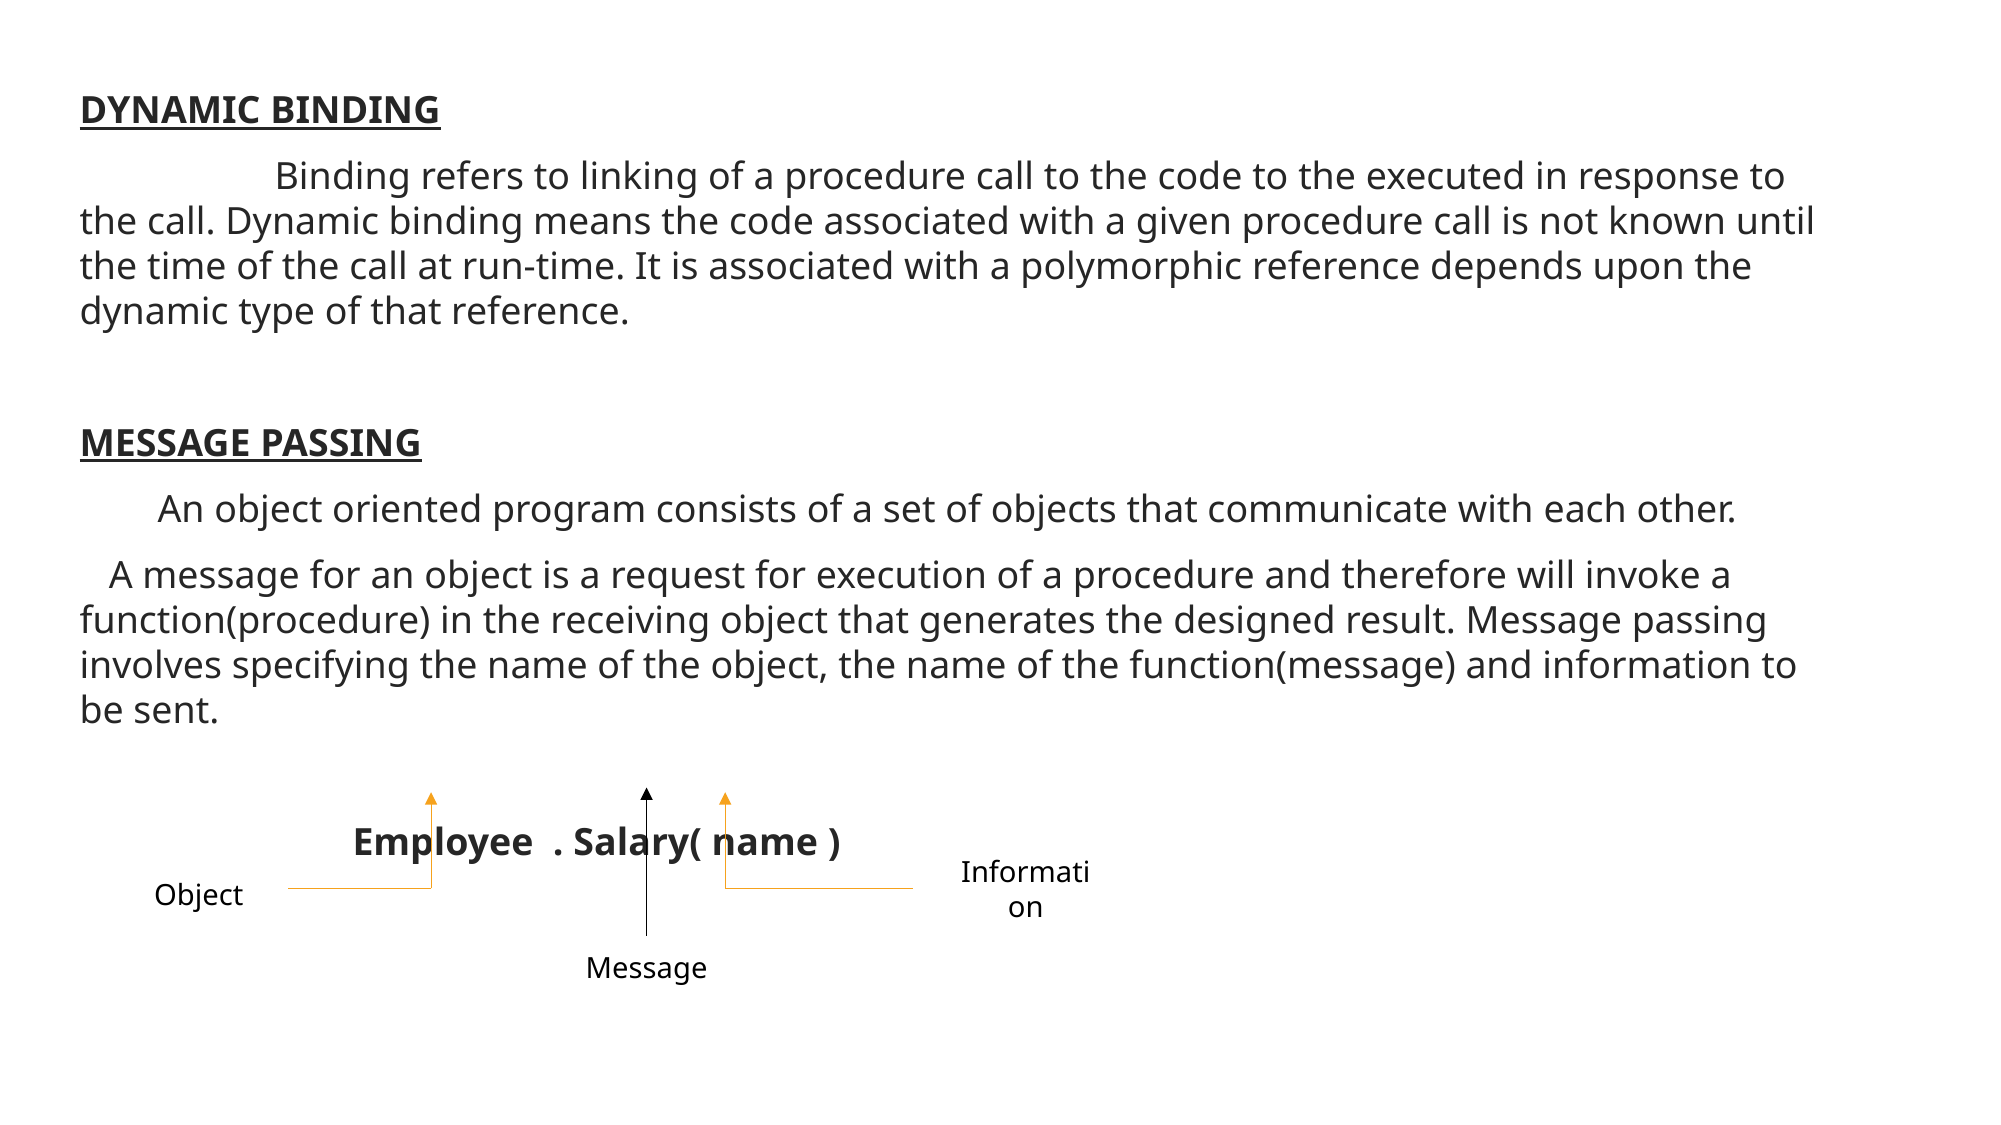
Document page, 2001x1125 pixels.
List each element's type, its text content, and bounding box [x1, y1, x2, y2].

list DYNAMIC BINDING Binding refers to linking of a procedure call to the code to the executed in response to the call. Dynamic binding means the code associated with a given procedure call is not known until the time of the call at run-time. It is associated with a polymorphic reference depends upon the dynamic type of that reference. MESSAGE PASSING An object oriented program consists of a set of objects that communicate with each other. A message for an object is a request for execution of a procedure and therefore will invoke a function(procedure) in the receiving object that generates the designed result. Message passing involves specifying the name of the object, the name of the function(message) and information to be sent. Employee . Salary( name ) [64, 79, 1865, 1046]
text_box Object [134, 867, 263, 921]
text_box Information [938, 861, 1113, 915]
text_box Message [516, 936, 777, 998]
